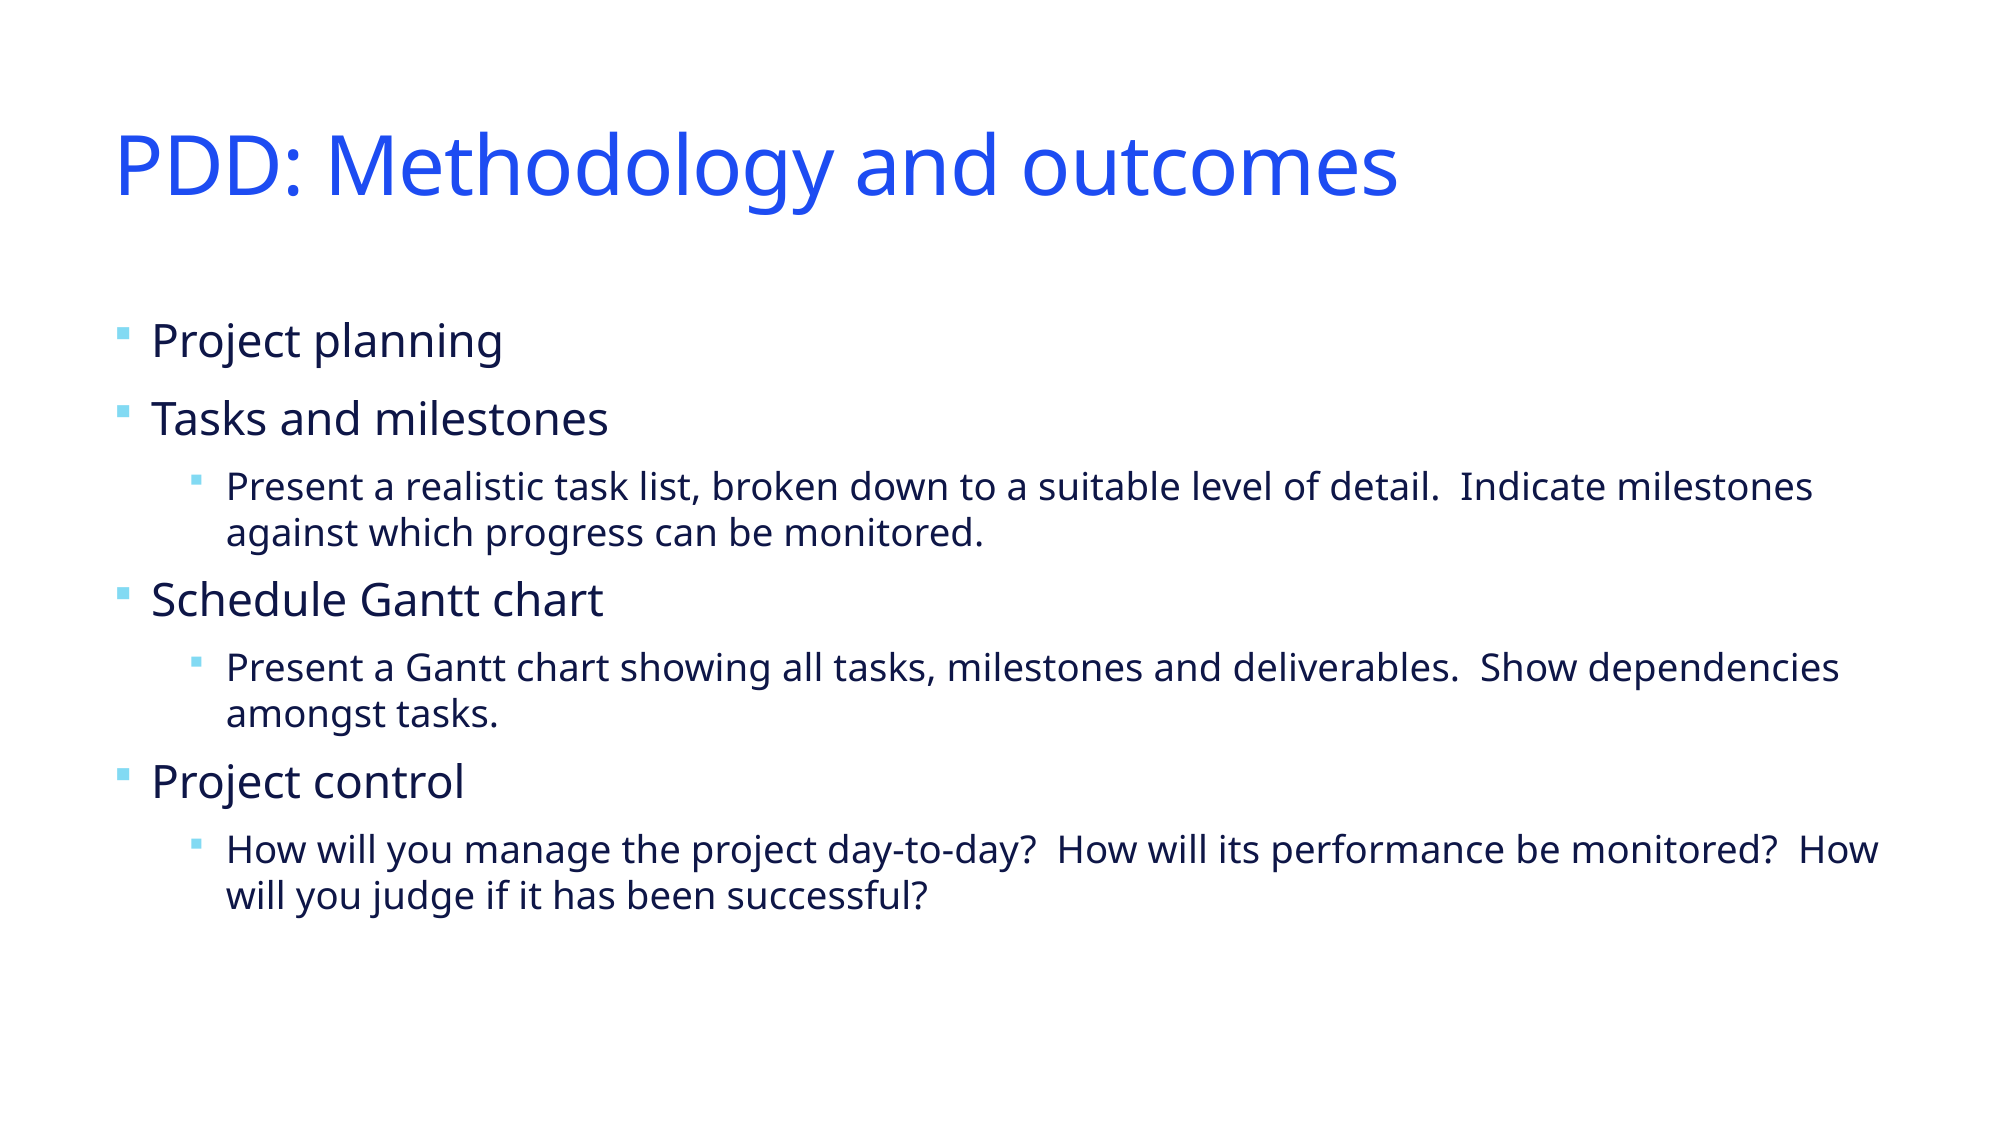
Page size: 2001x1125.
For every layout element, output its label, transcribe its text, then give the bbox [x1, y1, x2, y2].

title PDD: Methodology and outcomes [114, 59, 1886, 278]
list Project planning Tasks and milestones Present a realistic task list, broken down to a suitable level of detail. Indicate milestones against which progress can be monitored. Schedule Gantt chart Present a Gantt chart showing all tasks, milestones and deliverables. Show dependencies amongst tasks. Project control How will you manage the project day-to-day? How will its performance be monitored? How will you judge if it has been successful? [114, 310, 1886, 923]
